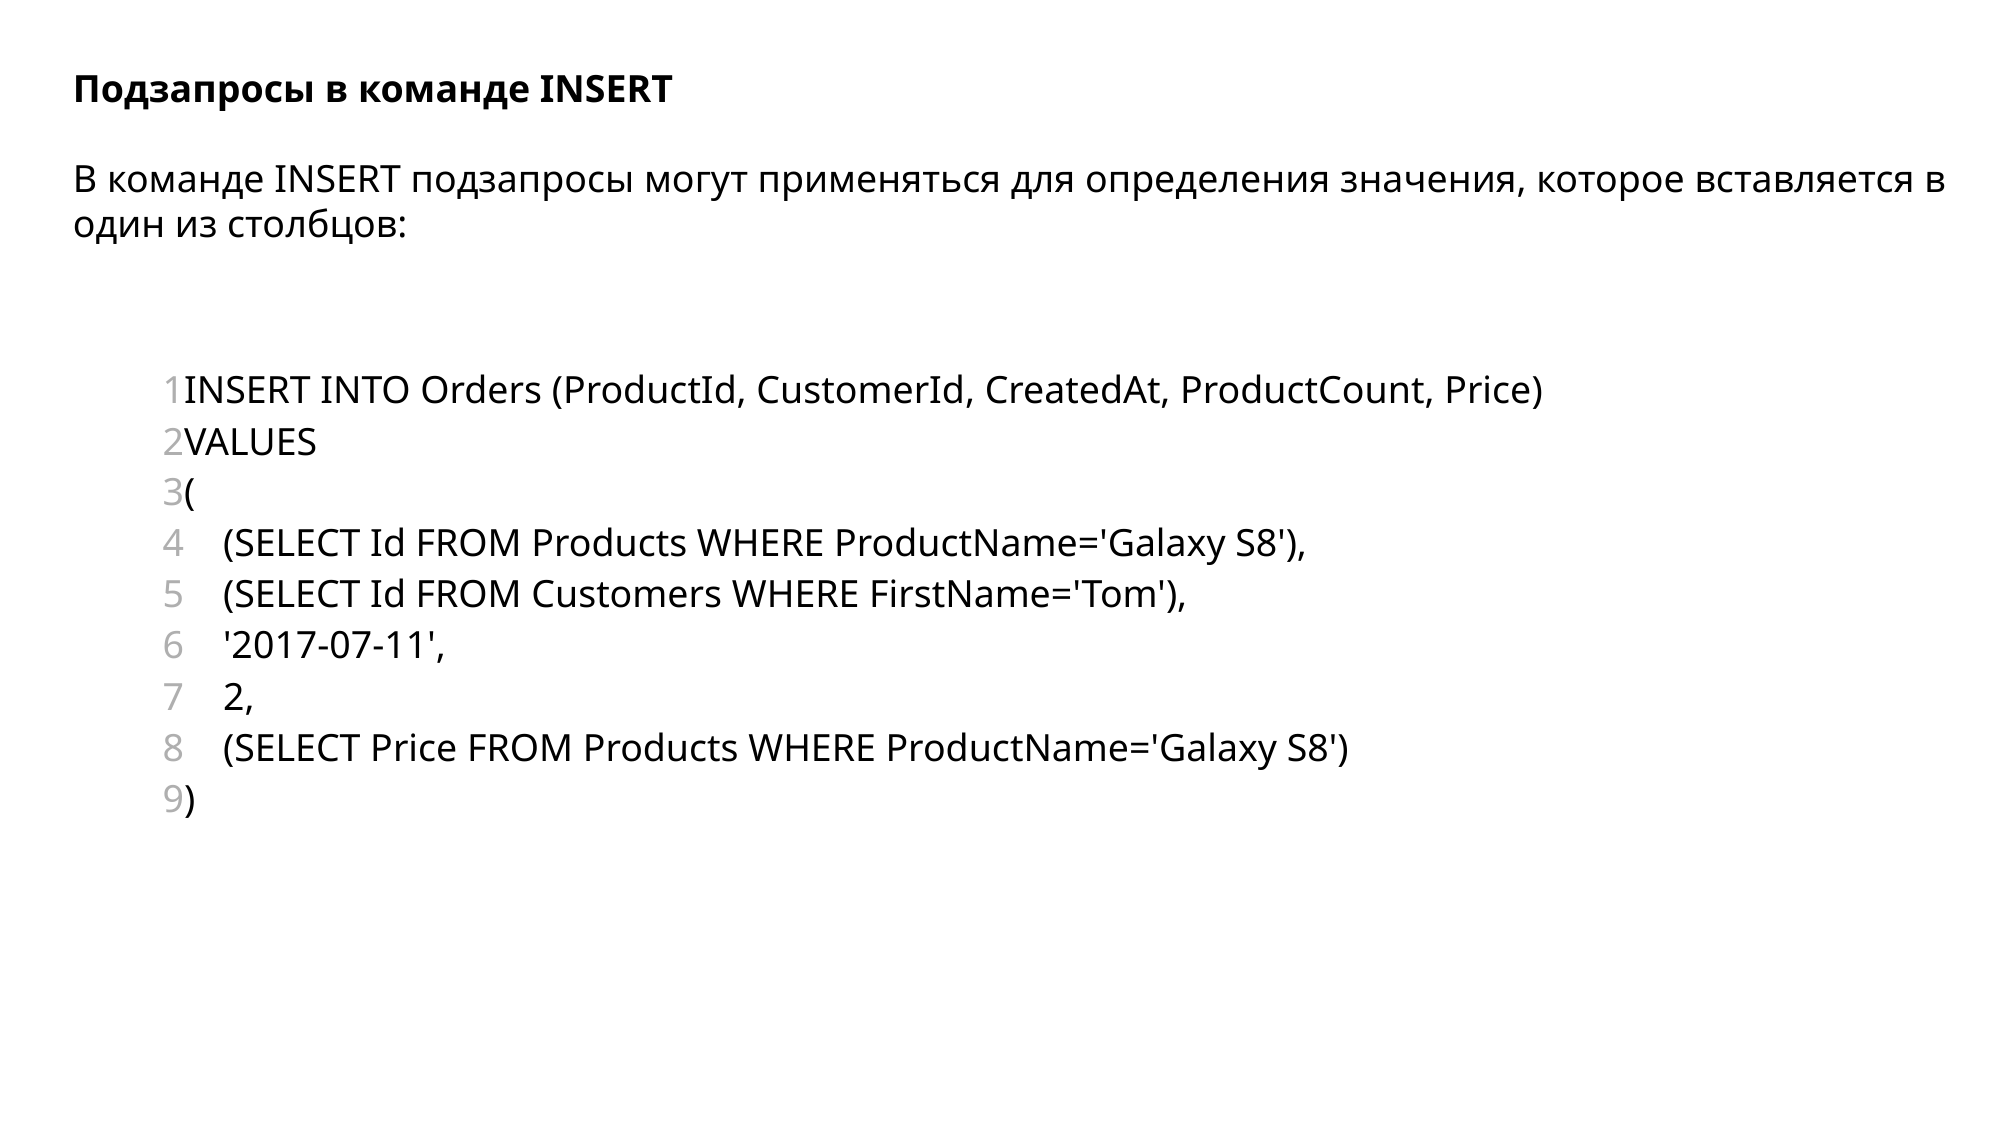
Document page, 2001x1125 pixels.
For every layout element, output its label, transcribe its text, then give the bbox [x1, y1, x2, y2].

table_header 1 2 3 4 5 6 7 8 9 [104, 364, 184, 769]
text_box Подзапросы в команде INSERT В команде INSERT подзапросы могут применяться для определения значения, которое вставляется в один из столбцов: [58, 58, 2000, 253]
table_header INSERT INTO Orders (ProductId, CustomerId, CreatedAt, ProductCount, Price) VALUES ( (SELECT Id FROM Products WHERE ProductName='Galaxy S8'), (SELECT Id FROM Customers WHERE FirstName='Tom'), '2017-07-11', 2, (SELECT Price FROM Products WHERE ProductName='Galaxy S8') ) [184, 364, 1941, 769]
